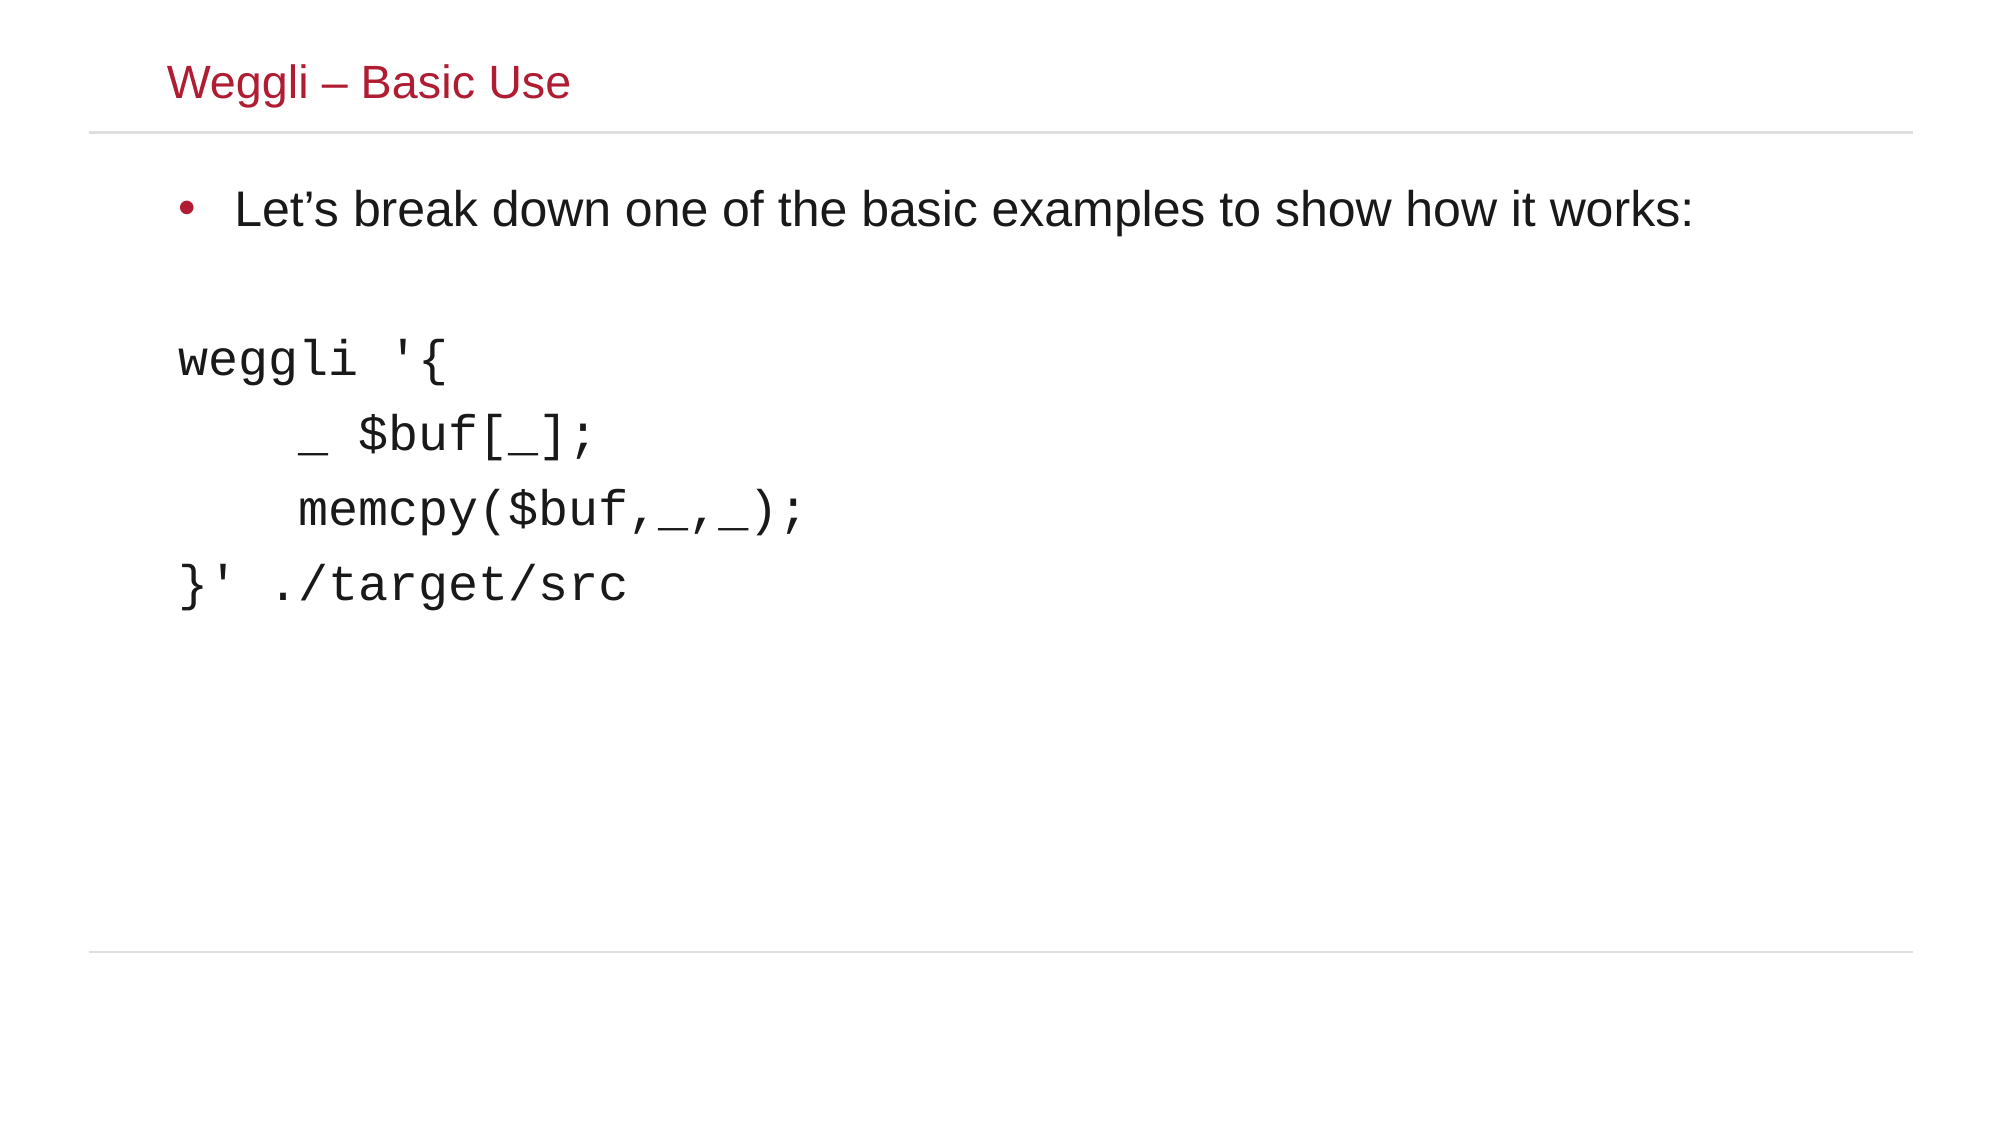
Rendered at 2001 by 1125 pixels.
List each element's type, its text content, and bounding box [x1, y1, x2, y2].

list Weggli – Basic Use [158, 50, 1827, 119]
list Let’s break down one of the basic examples to show how it works: weggli '{ _ $buf[_]; memcpy($buf,_,_); }' ./target/src [170, 175, 1827, 870]
